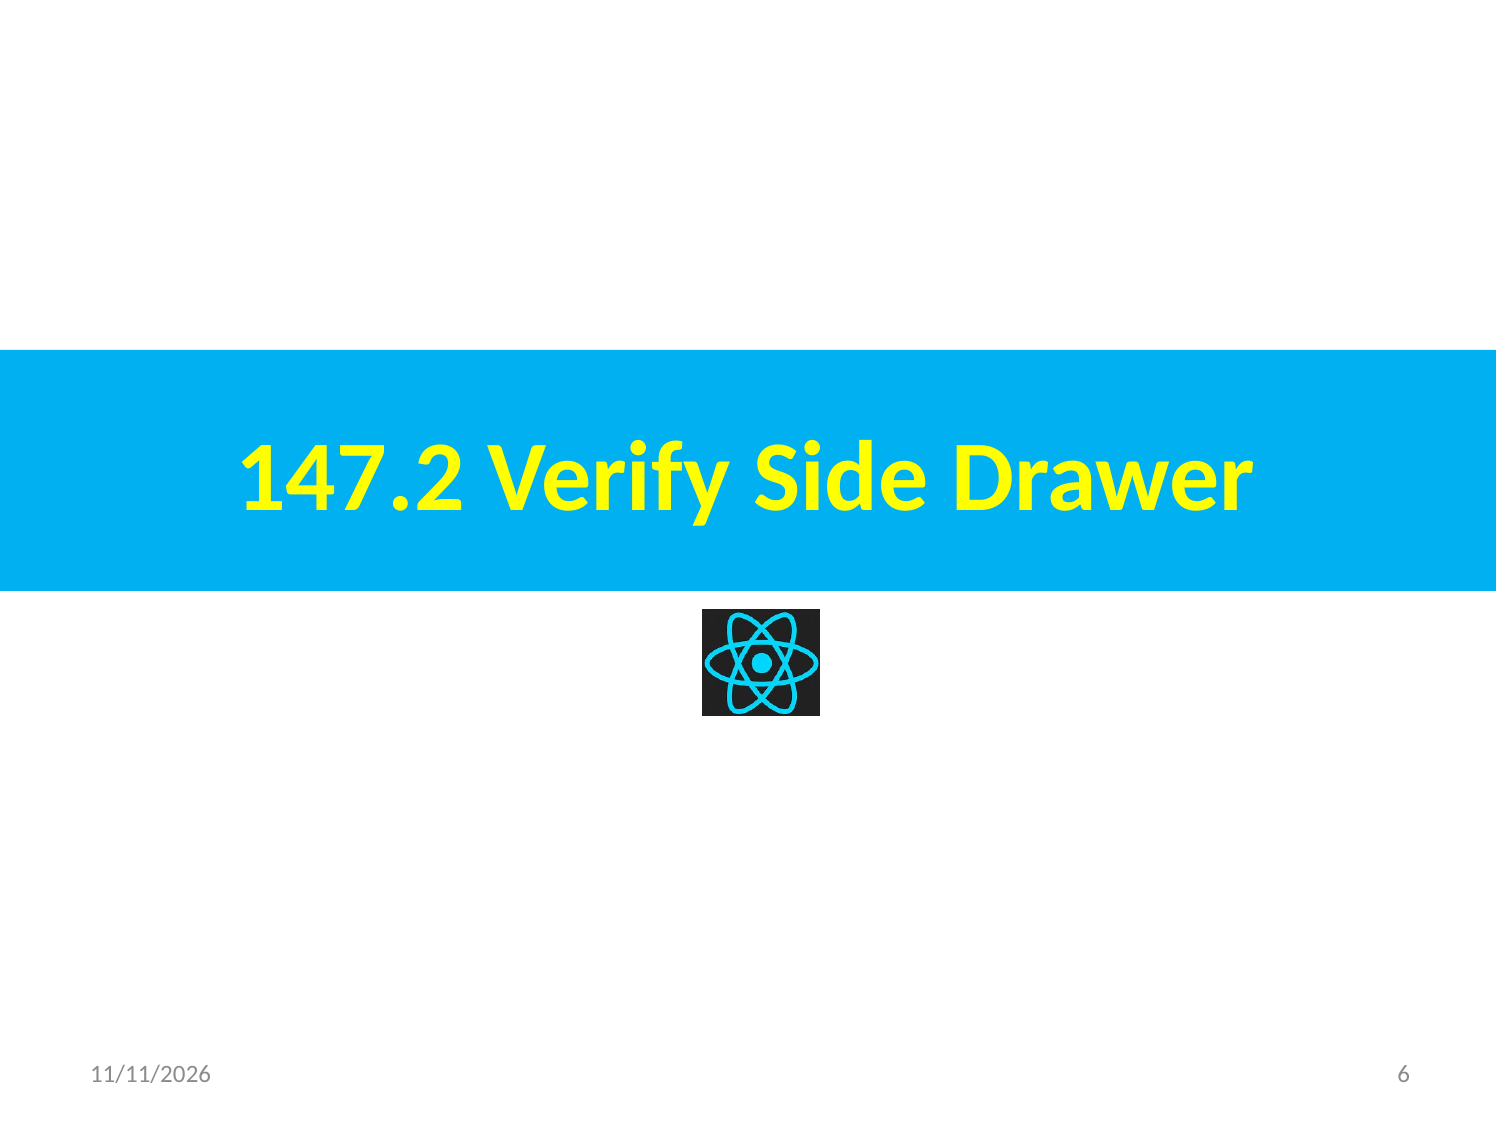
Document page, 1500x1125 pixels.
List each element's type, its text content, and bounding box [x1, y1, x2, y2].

title 147.2 Verify Side Drawer [0, 349, 1496, 591]
picture [702, 609, 821, 716]
slide_number 6 [1074, 1042, 1425, 1103]
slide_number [75, 1042, 425, 1103]
